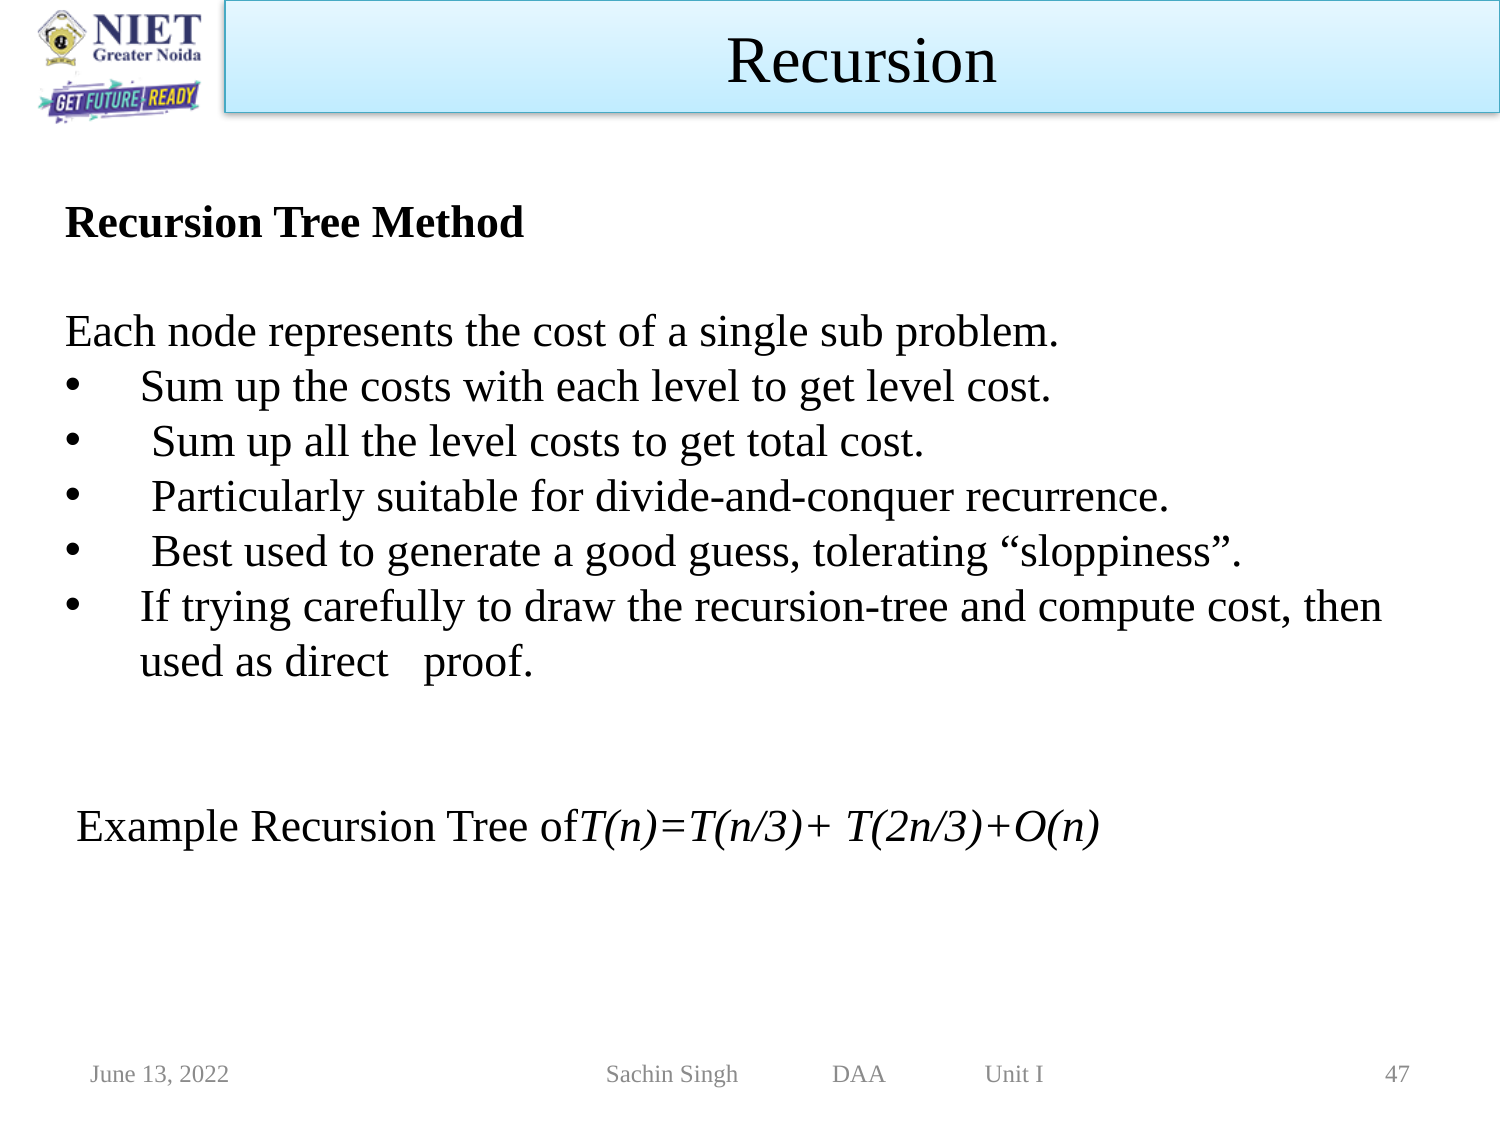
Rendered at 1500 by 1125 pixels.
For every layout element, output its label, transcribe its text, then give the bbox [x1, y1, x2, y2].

footer Sachin Singh DAA Unit I [412, 1042, 1074, 1103]
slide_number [75, 1042, 412, 1103]
picture [0, 0, 238, 135]
text_box Recursion [238, 0, 1500, 113]
text_box Recursion Tree Method Each node represents the cost of a single sub problem. Sum up the costs with each level to get level cost. Sum up all the level costs to get total cost. Particularly suitable for divide-and-conquer recurrence. Best used to generate a good guess, tolerating “sloppiness”. If trying carefully to draw the recursion-tree and compute cost, then used as direct proof. Example Recursion Tree ofT(n)=T(n/3)+ T(2n/3)+O(n) [50, 183, 1425, 859]
slide_number 47 [1074, 1042, 1425, 1103]
